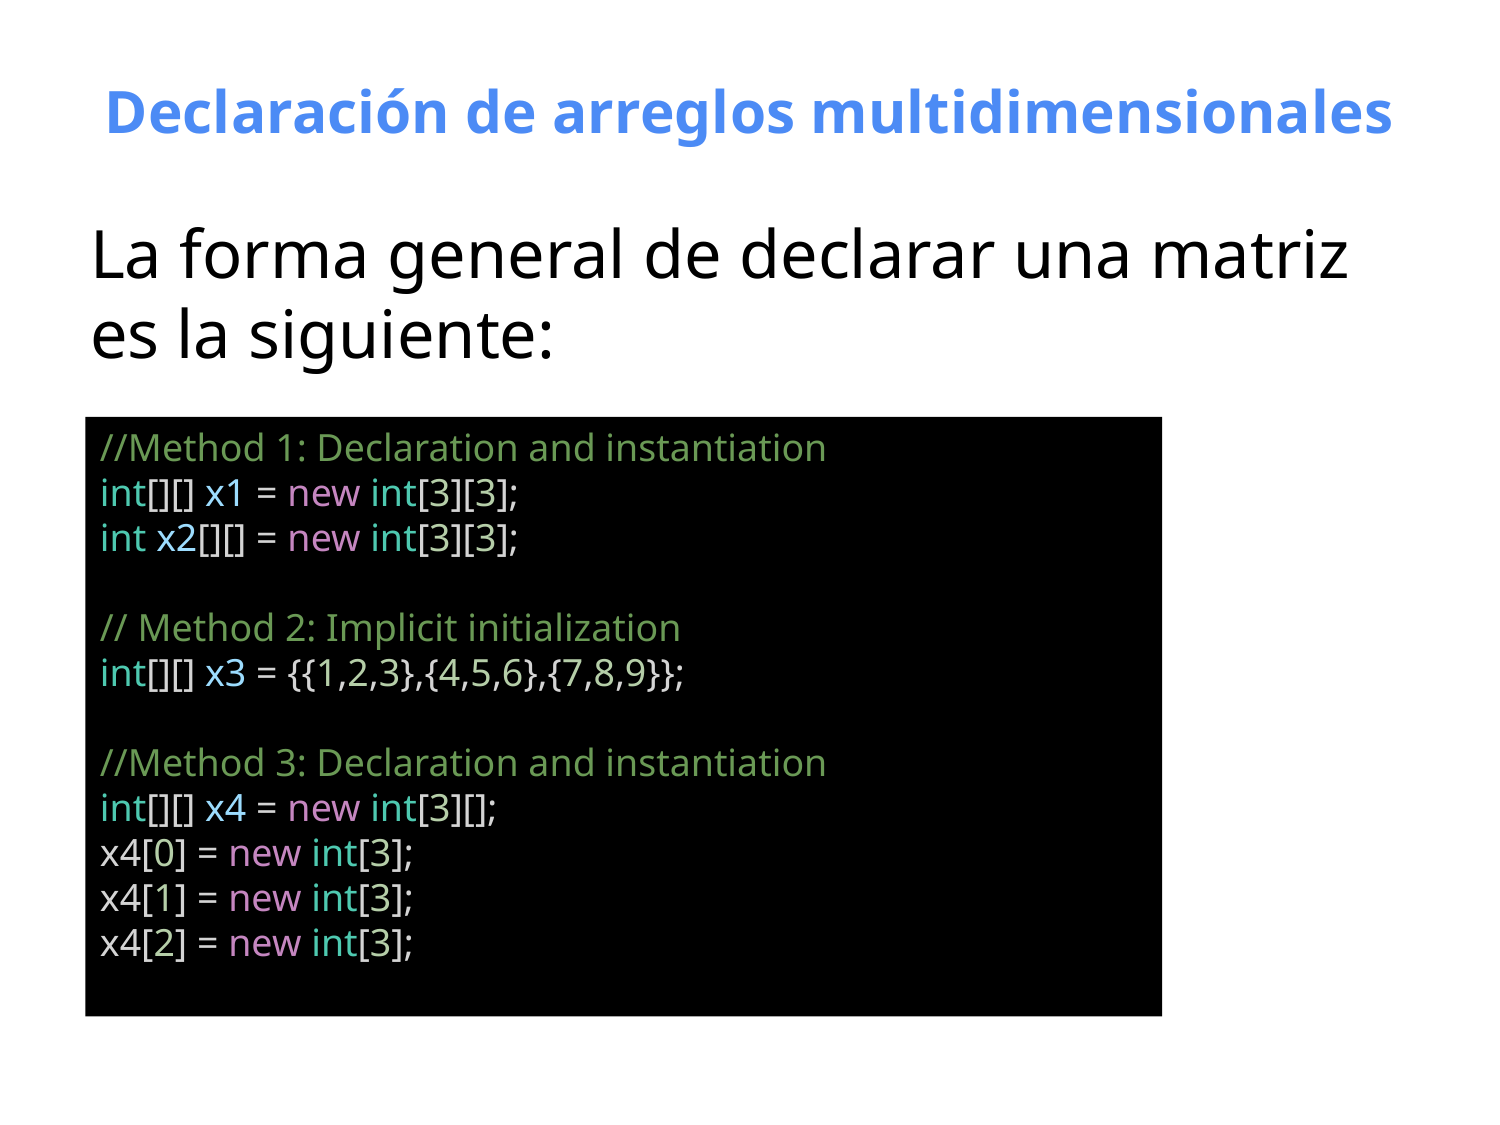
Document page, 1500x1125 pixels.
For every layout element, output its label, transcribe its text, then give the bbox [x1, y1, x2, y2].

title Declaración de arreglos multidimensionales [75, 45, 1425, 175]
text_box //Method 1: Declaration and instantiation int[][] x1 = new int[3][3]; int x2[][] = new int[3][3]; // Method 2: Implicit initialization int[][] x3 = {{1,2,3},{4,5,6},{7,8,9}}; //Method 3: Declaration and instantiation int[][] x4 = new int[3][]; x4[0] = new int[3]; x4[1] = new int[3]; x4[2] = new int[3]; [85, 416, 1163, 1017]
list La forma general de declarar una matriz es la siguiente: [75, 204, 1425, 417]
